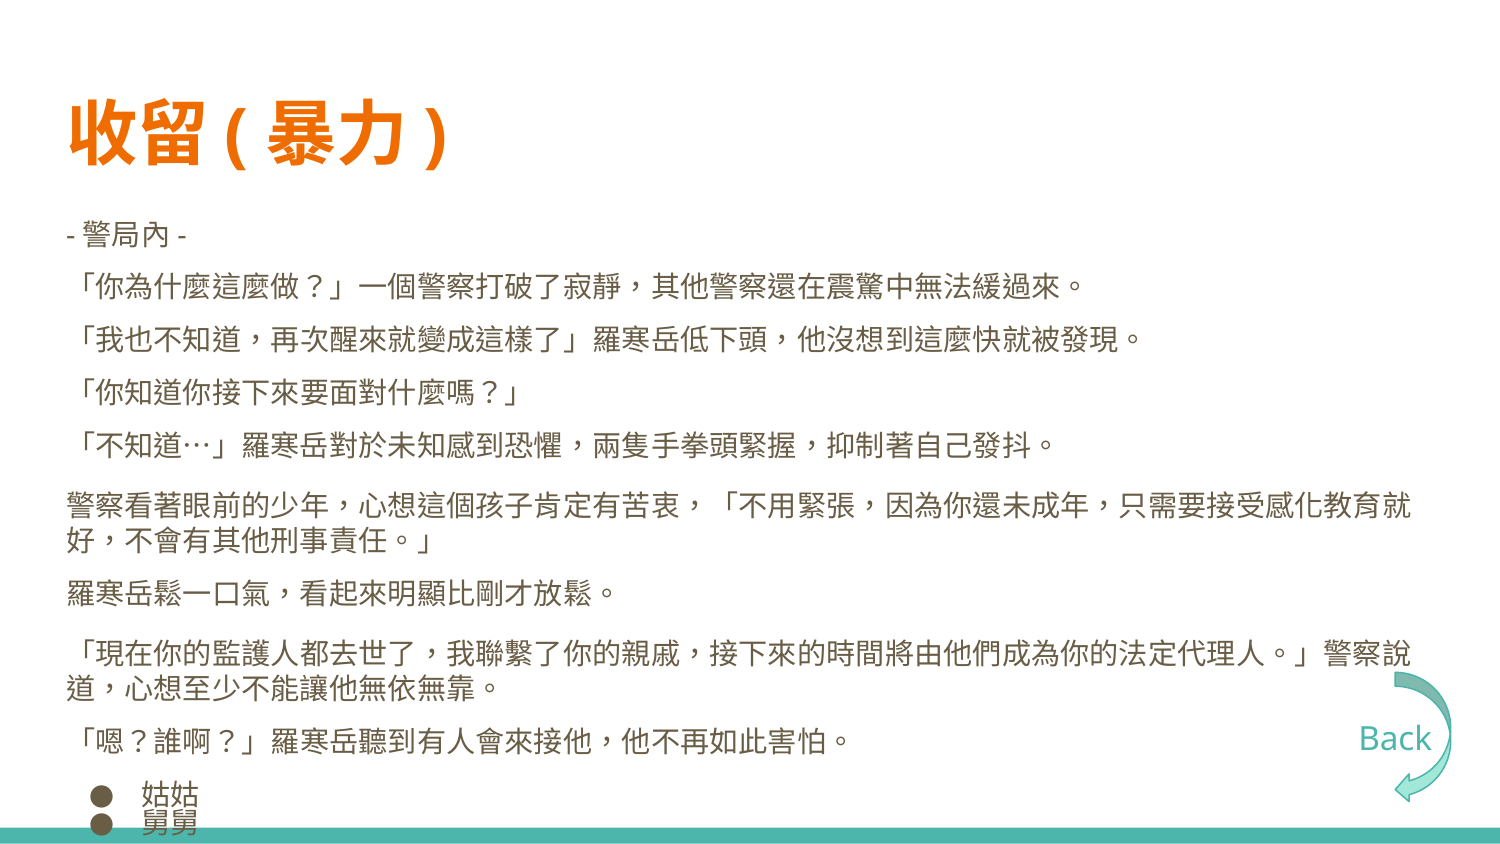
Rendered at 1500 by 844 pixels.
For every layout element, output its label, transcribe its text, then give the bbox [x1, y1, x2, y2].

text_box [1395, 773, 1441, 802]
list -警局內- 「你為什麼這麼做？」一個警察打破了寂靜，其他警察還在震驚中無法緩過來。 「我也不知道，再次醒來就變成這樣了」羅寒岳低下頭，他沒想到這麼快就被發現。 「你知道你接下來要面對什麼嗎？」 「不知道…」羅寒岳對於未知感到恐懼，兩隻手拳頭緊握，抑制著自己發抖。 警察看著眼前的少年，心想這個孩子肯定有苦衷，「不用緊張，因為你還未成年，只需要接受感化教育就好，不會有其他刑事責任。」 羅寒岳鬆一口氣，看起來明顯比剛才放鬆。 「現在你的監護人都去世了，我聯繫了你的親戚，接下來的時間將由他們成為你的法定代理人。」警察說道，心想至少不能讓他無依無靠。 「嗯？誰啊？」羅寒岳聽到有人會來接他，他不再如此害怕。 姑姑 舅舅 [51, 207, 1449, 750]
text_box Back [1343, 702, 1449, 773]
title 收留(暴力) [51, 72, 1449, 189]
